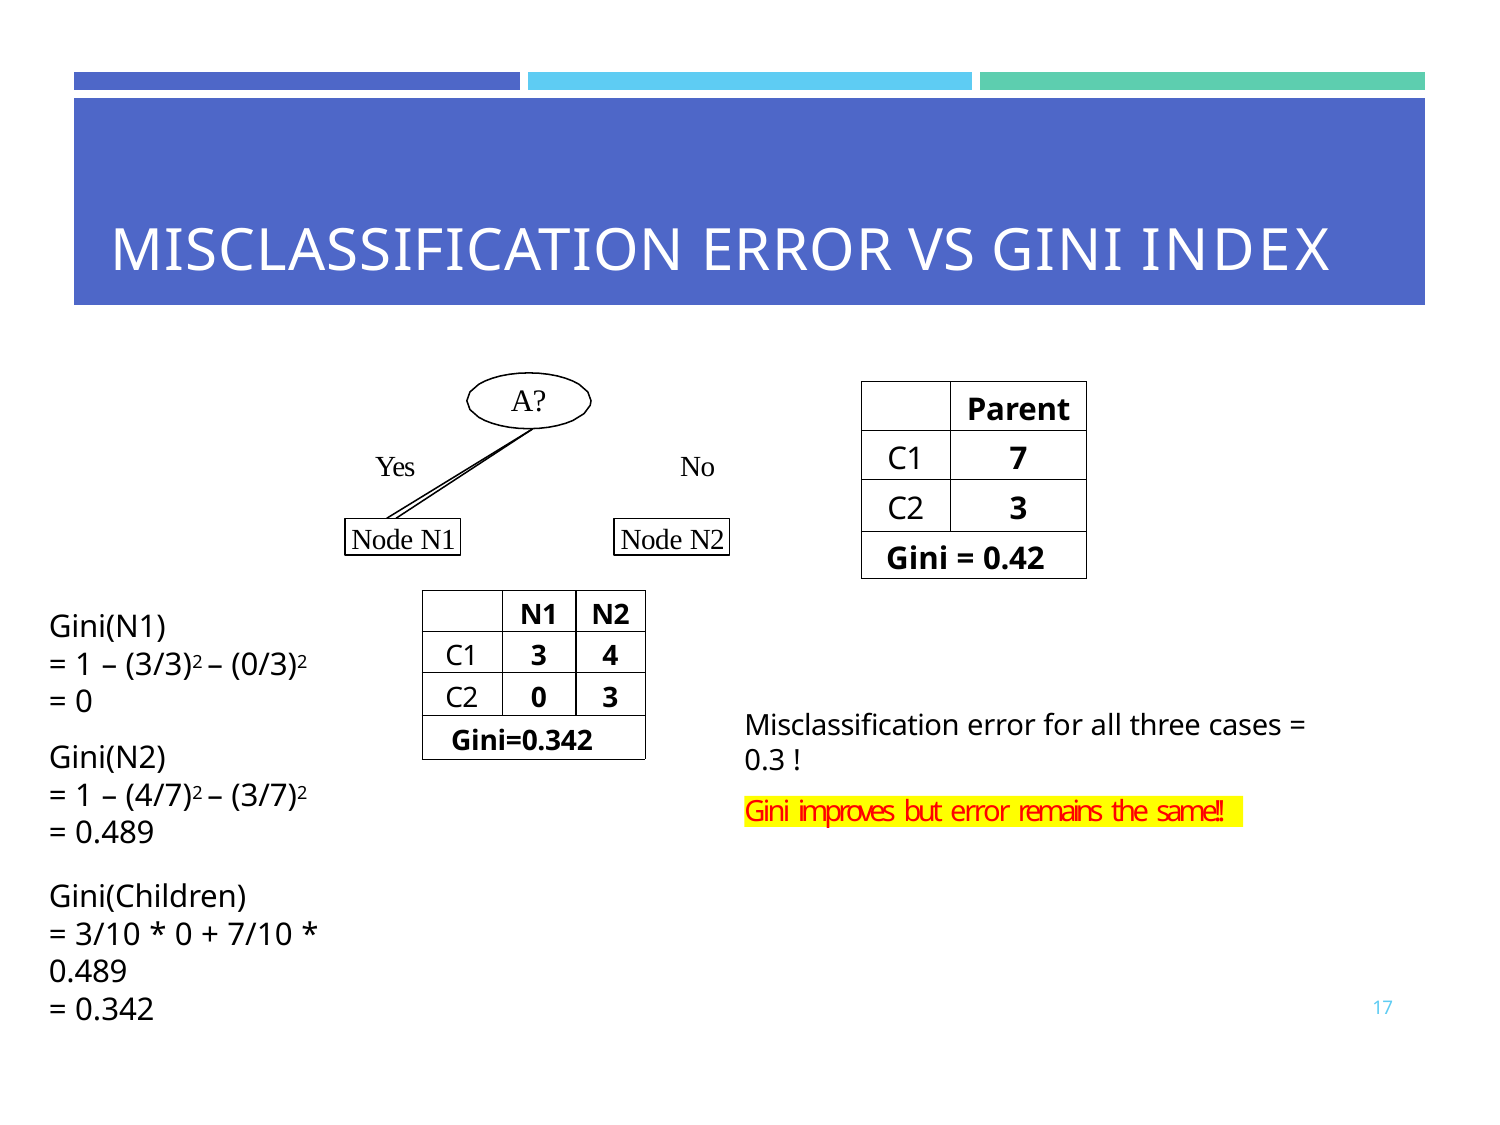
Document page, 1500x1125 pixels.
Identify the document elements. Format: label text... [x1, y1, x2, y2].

table_cell 7 [951, 431, 1086, 479]
table_cell C1 [862, 431, 950, 479]
table_header N1 [503, 591, 575, 631]
table_header [74, 72, 520, 90]
table_cell Gini = 0.42 [862, 532, 1086, 578]
text_box Misclassification error for all three cases = 0.3 ! [742, 703, 1334, 776]
text_box Gini(N1) = 1 – (3/3)2 – (0/3)2 = 0 Gini(N2) = 1 – (4/7)2 – (3/7)2 = 0.489 Gini(Children) = 3/10 * 0 + 7/10 * 0.489 = 0.342 [42, 604, 395, 1027]
table_header [980, 72, 1425, 90]
table_header [528, 72, 972, 90]
table_cell 0 [503, 673, 575, 715]
text_box No [678, 444, 717, 482]
table_header [862, 382, 950, 430]
text_box Node N2 [614, 518, 730, 556]
text_box Node N1 [345, 518, 461, 556]
table_cell 3 [577, 673, 645, 715]
table_cell Gini=0.342 [423, 716, 645, 759]
slide_number 17 [1365, 995, 1400, 1125]
table_header N2 [577, 591, 645, 631]
table_cell 3 [951, 480, 1086, 531]
text_box Gini improves but error remains the same!! [744, 795, 1244, 827]
table_cell C2 [423, 673, 502, 715]
text_box Yes [373, 444, 419, 482]
table_cell 3 [503, 632, 575, 672]
table_cell C1 [423, 632, 502, 672]
text_box [466, 372, 592, 429]
table_header [423, 591, 502, 631]
table_cell 4 [577, 632, 645, 672]
text_box A? [508, 377, 550, 418]
table_cell C2 [862, 480, 950, 531]
table_header Parent [951, 382, 1086, 430]
table_cell MISCLASSIFICATION ERROR VS GINI INDEX [74, 98, 1425, 305]
